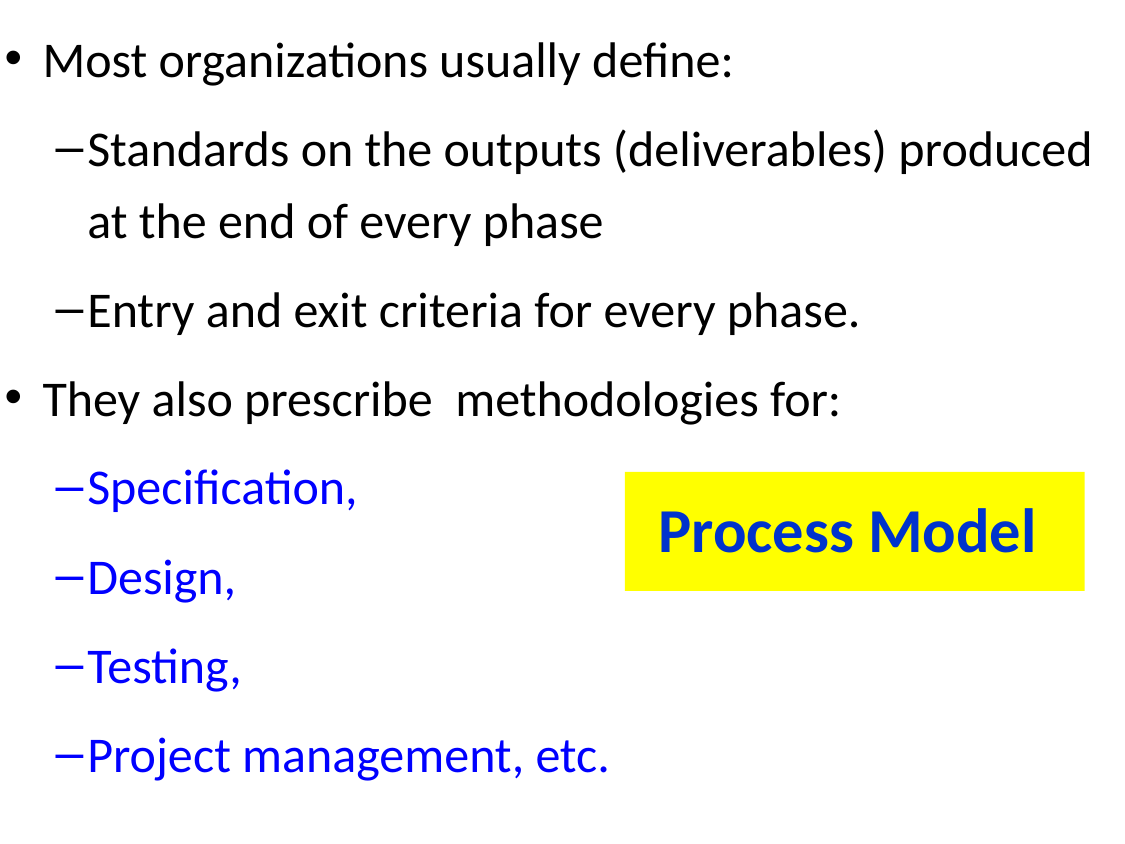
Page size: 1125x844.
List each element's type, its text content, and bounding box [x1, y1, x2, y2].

list Most organizations usually define: Standards on the outputs (deliverables) produced at the end of every phase Entry and exit criteria for every phase. They also prescribe methodologies for: Specification, Design, Testing, Project management, etc. [2, 9, 1103, 685]
